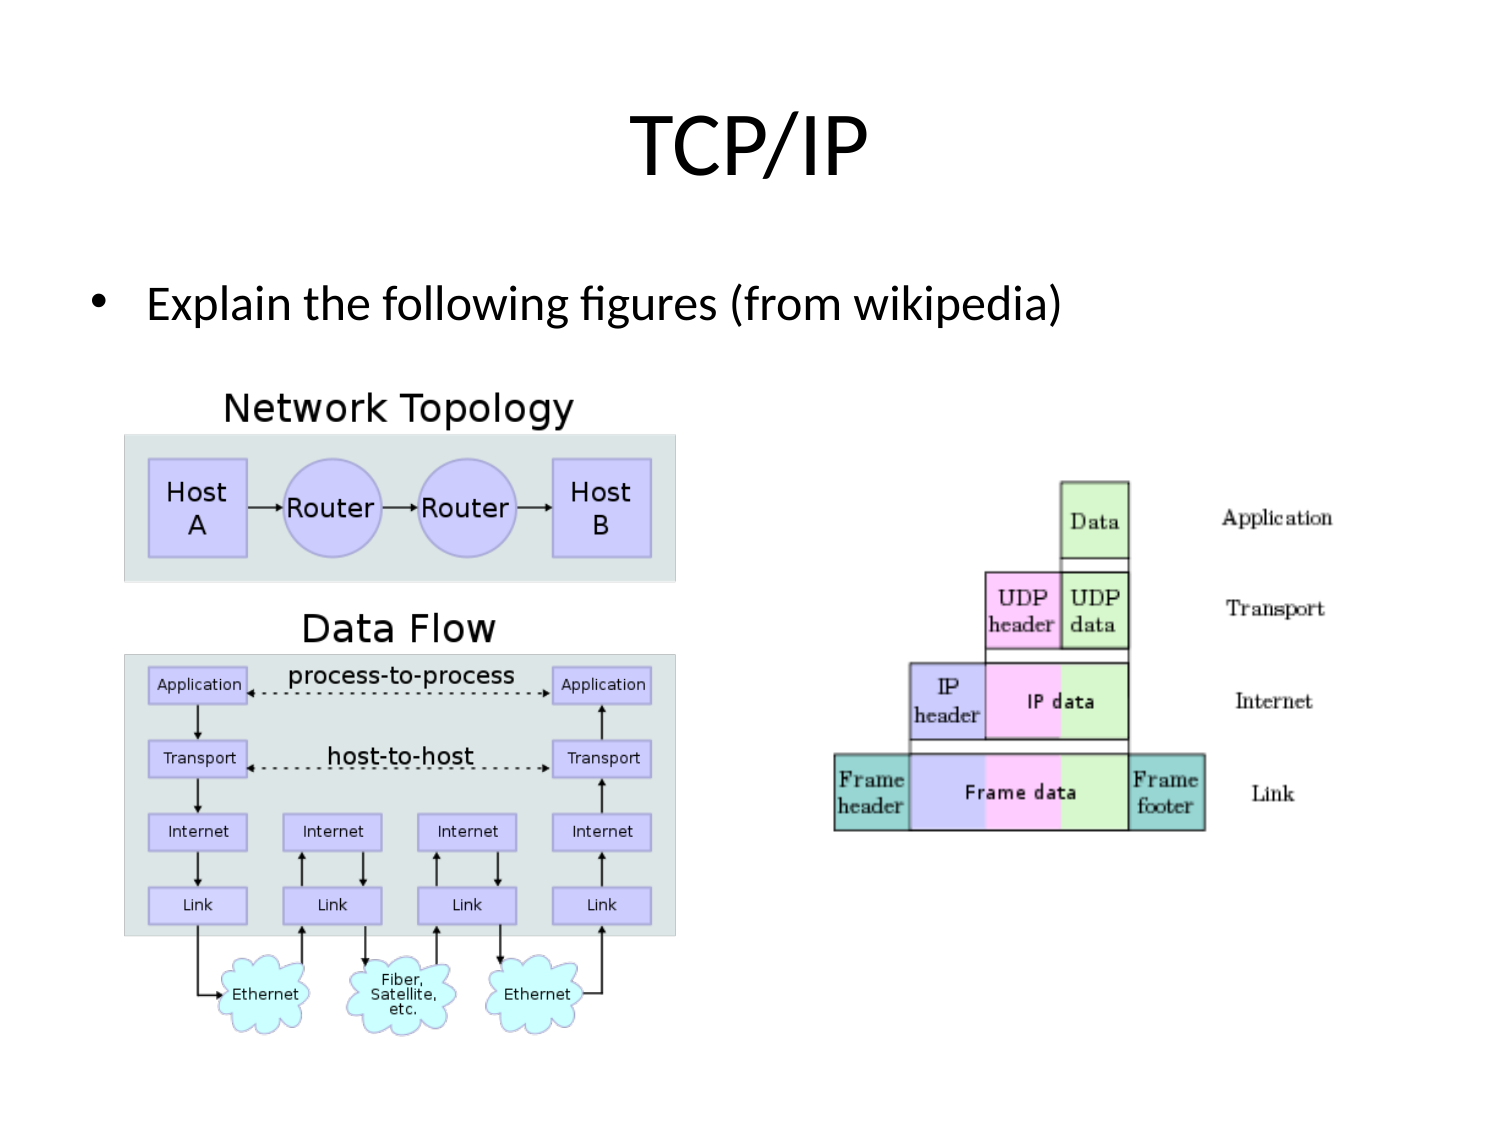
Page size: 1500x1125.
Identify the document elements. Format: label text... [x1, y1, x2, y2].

list Explain the following figures (from wikipedia) [75, 262, 1425, 1005]
title TCP/IP [75, 45, 1425, 233]
picture [820, 467, 1425, 847]
picture [100, 373, 700, 1083]
